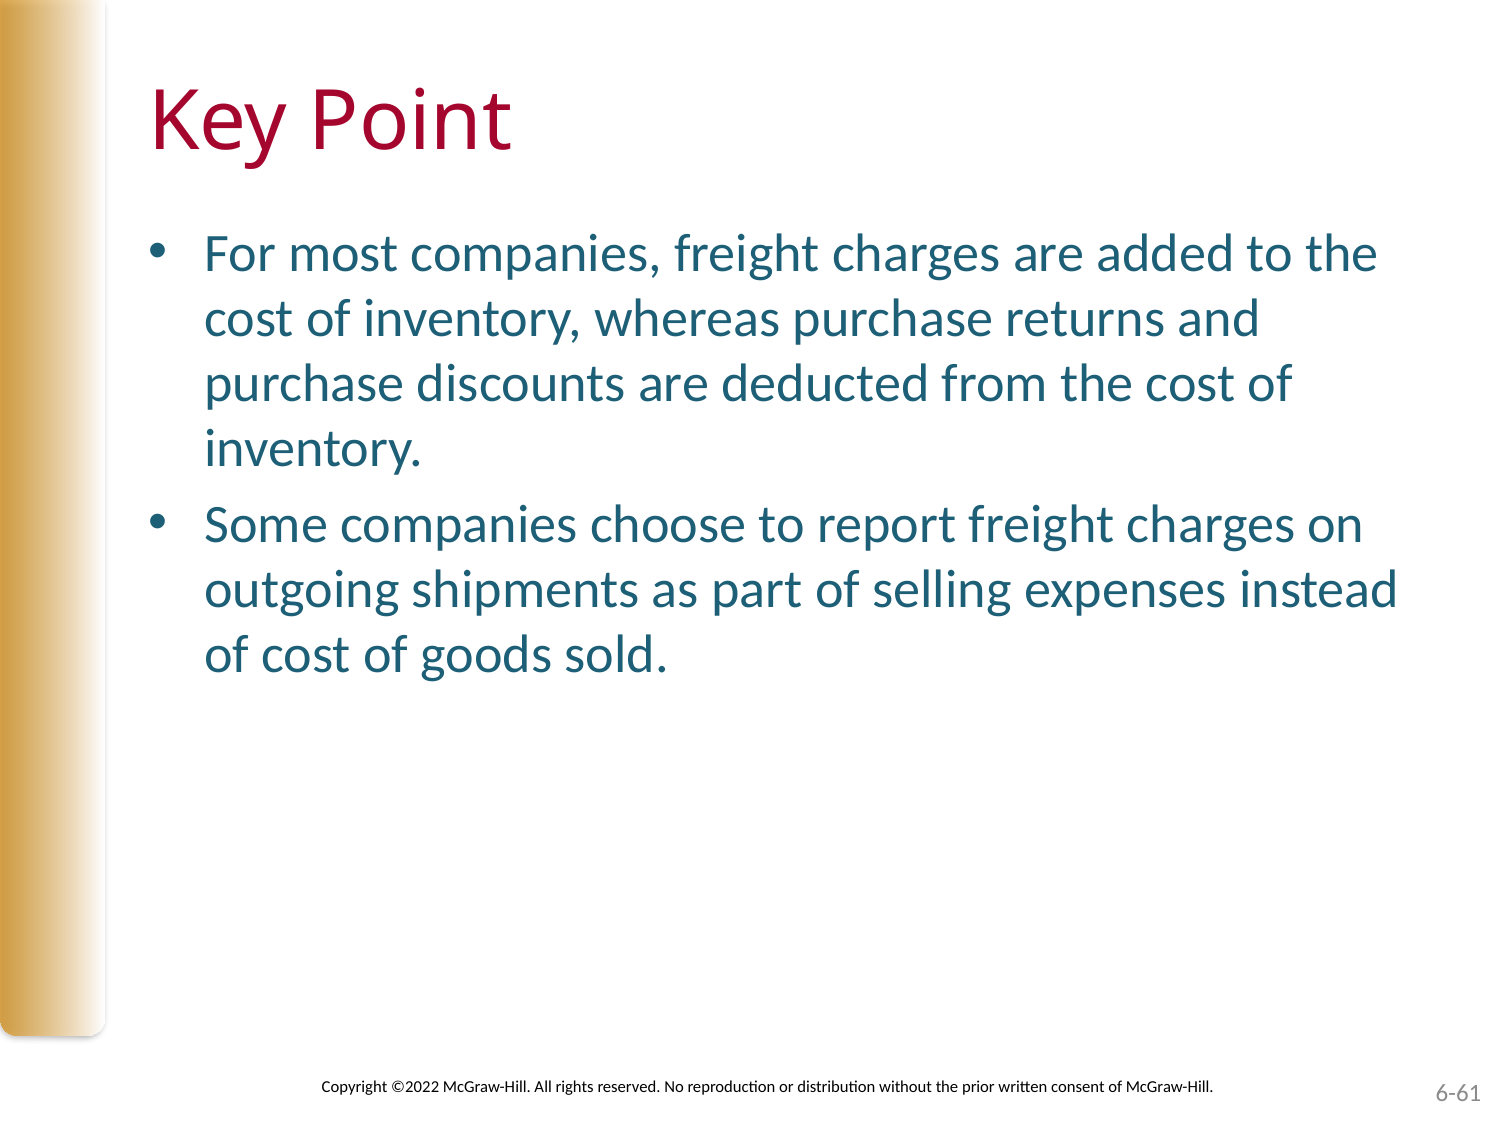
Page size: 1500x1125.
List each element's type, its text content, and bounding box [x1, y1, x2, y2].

footer Copyright ©2022 McGraw-Hill. All rights reserved. No reproduction or distribution without the prior written consent of McGraw-Hill. [233, 1055, 1307, 1116]
text_box For most companies, freight charges are added to the cost of inventory, whereas purchase returns and purchase discounts are deducted from the cost of inventory. Some companies choose to report freight charges on outgoing shipments as part of selling expenses instead of cost of goods sold. [133, 210, 1439, 691]
title Key Point [133, 70, 1439, 166]
